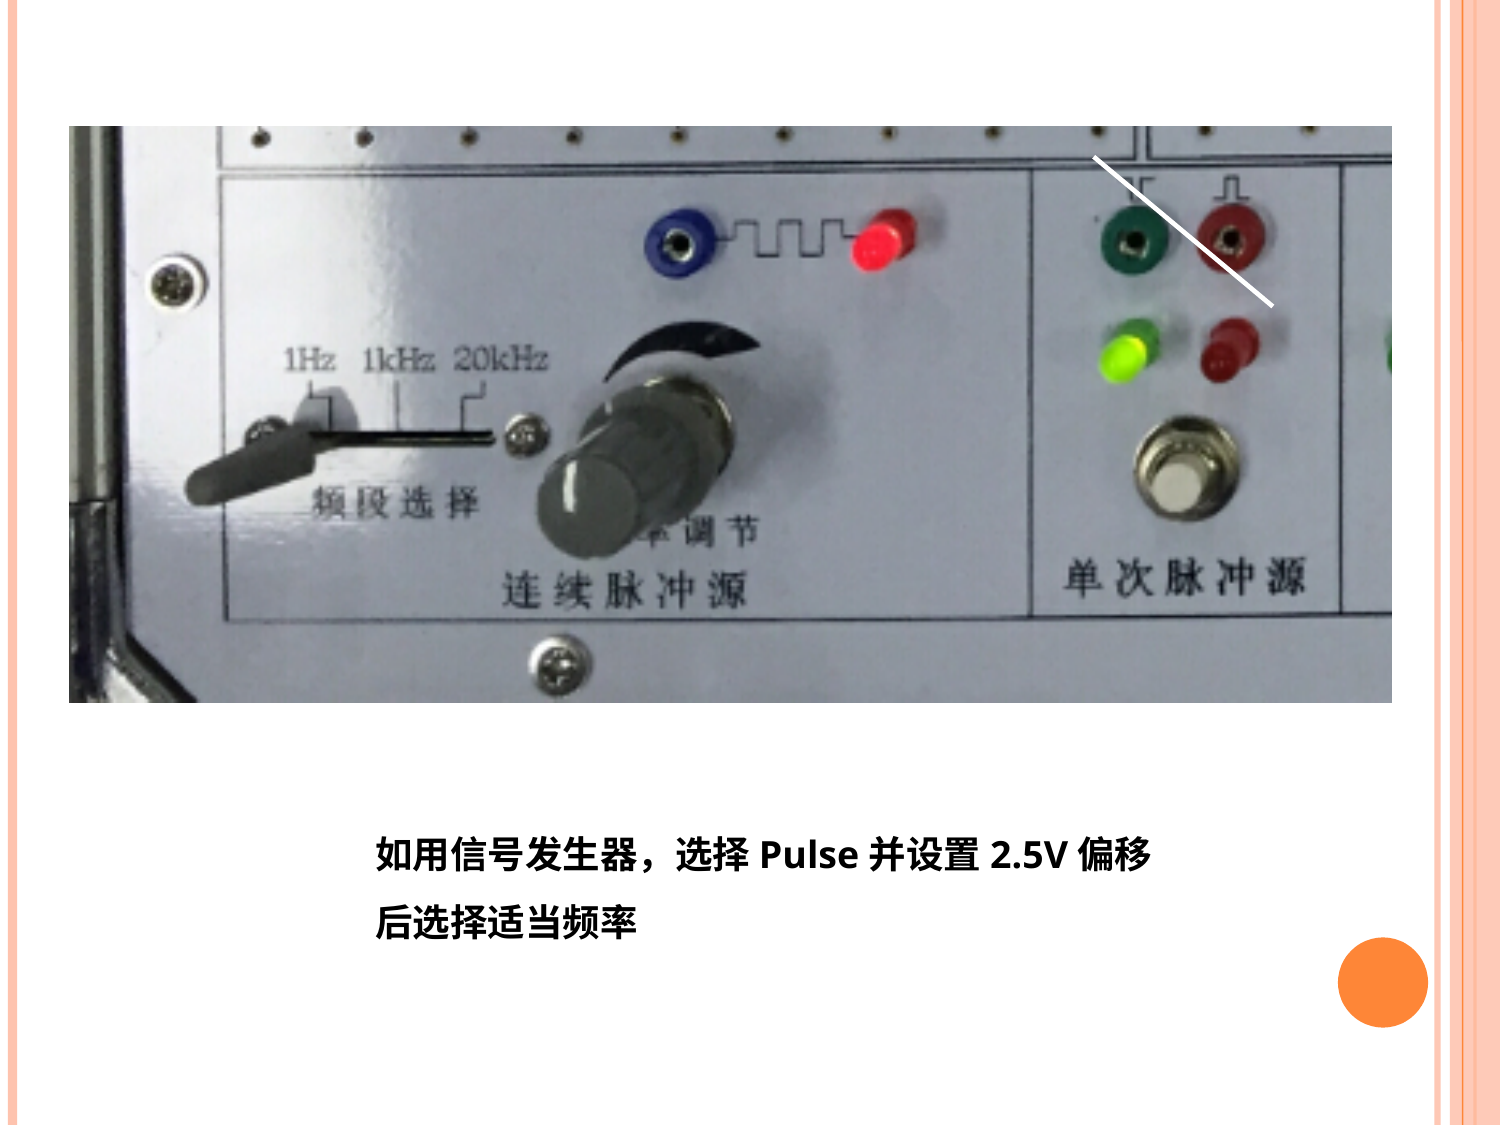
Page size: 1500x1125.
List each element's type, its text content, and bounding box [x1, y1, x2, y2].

picture [68, 126, 1393, 703]
text_box 如用信号发生器，选择Pulse并设置2.5V偏移后选择适当频率 [360, 801, 1184, 951]
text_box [1093, 156, 1274, 307]
